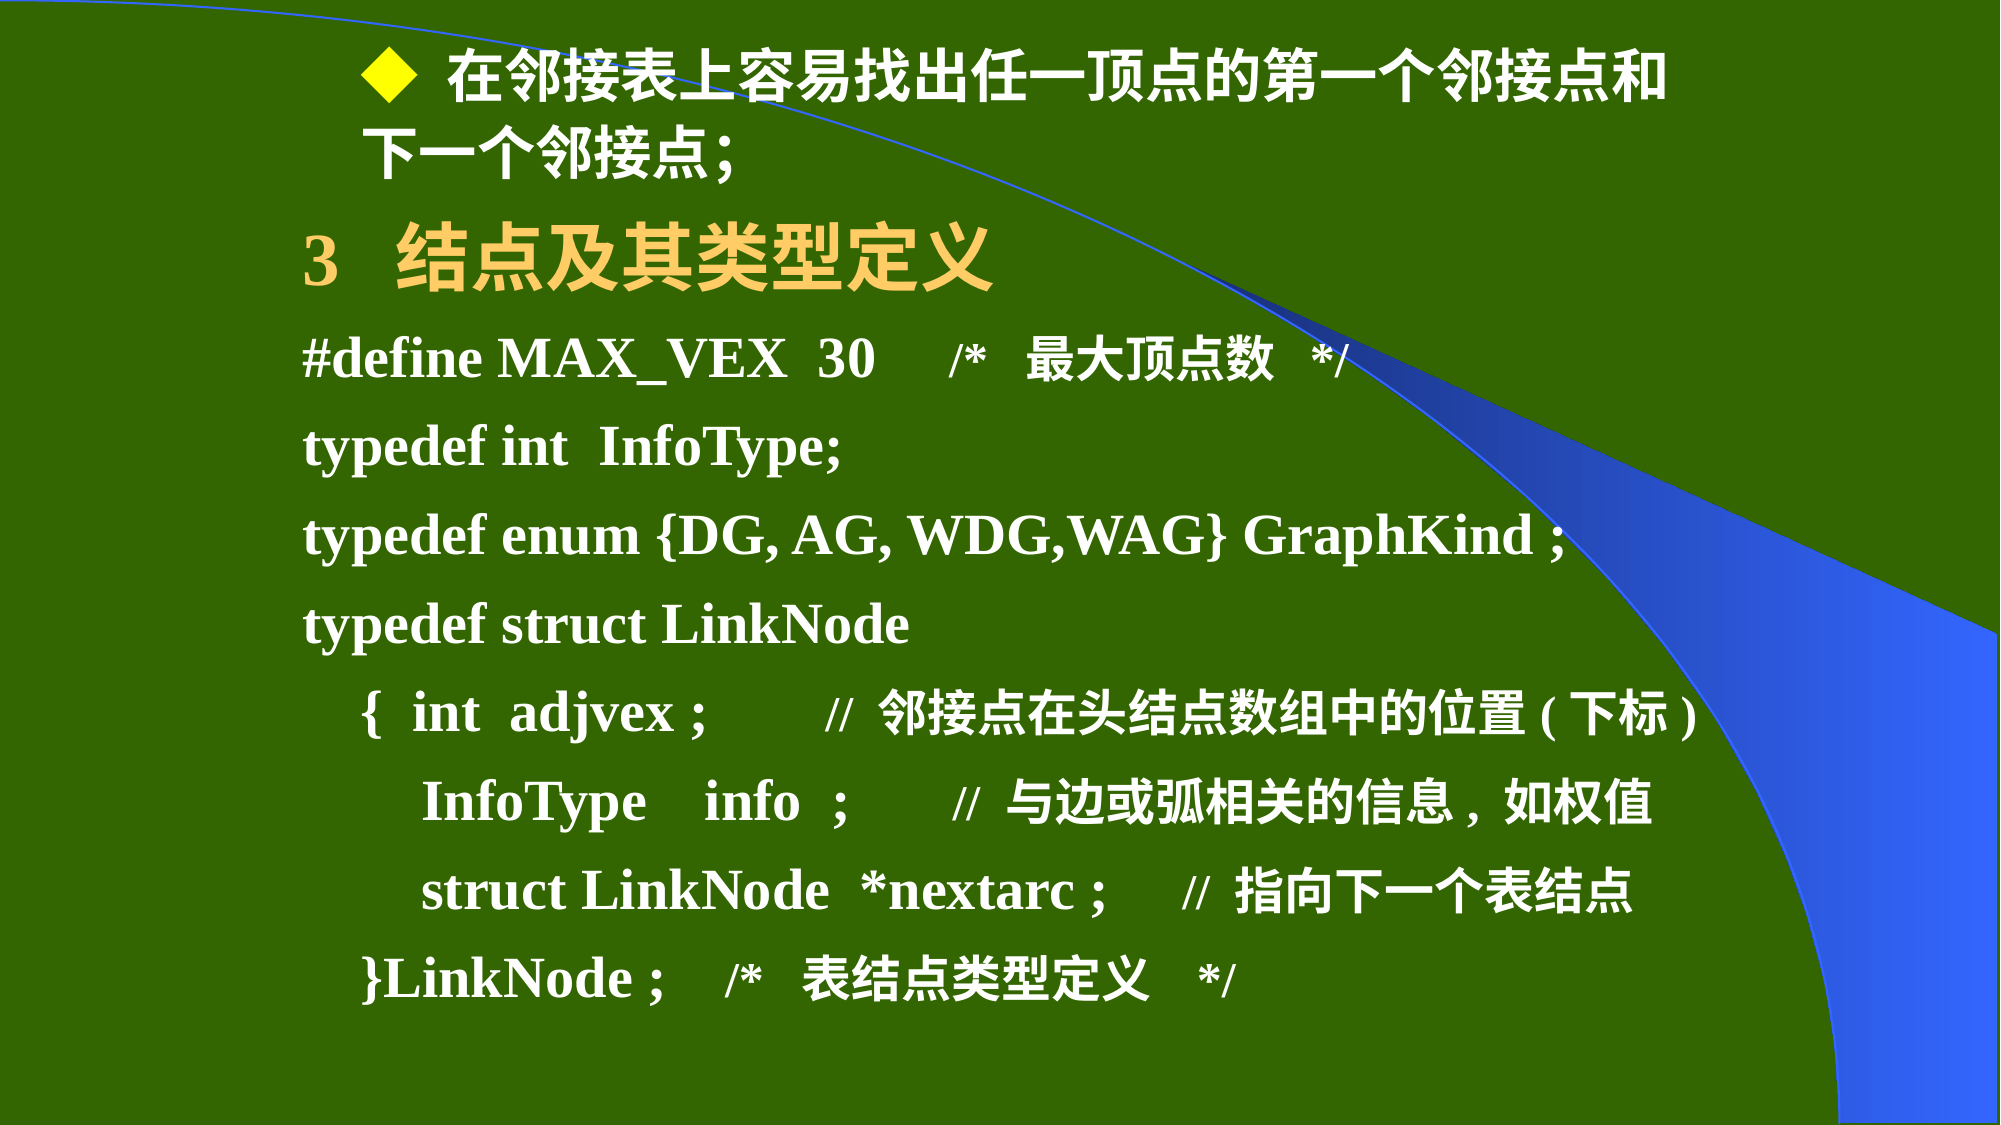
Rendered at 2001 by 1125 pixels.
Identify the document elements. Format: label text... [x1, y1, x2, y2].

list ◆ 在邻接表上容易找出任一顶点的第一个邻接点和下一个邻接点； 3 结点及其类型定义 #define MAX_VEX 30 /* 最大顶点数 */ typedef int InfoType; typedef enum {DG, AG, WDG,WAG} GraphKind ; typedef struct LinkNode { int adjvex ; // 邻接点在头结点数组中的位置(下标) InfoType info ; // 与边或弧相关的信息, 如权值 struct LinkNode *nextarc ; // 指向下一个表结点 }LinkNode ; /* 表结点类型定义 */ [287, 24, 1721, 1071]
